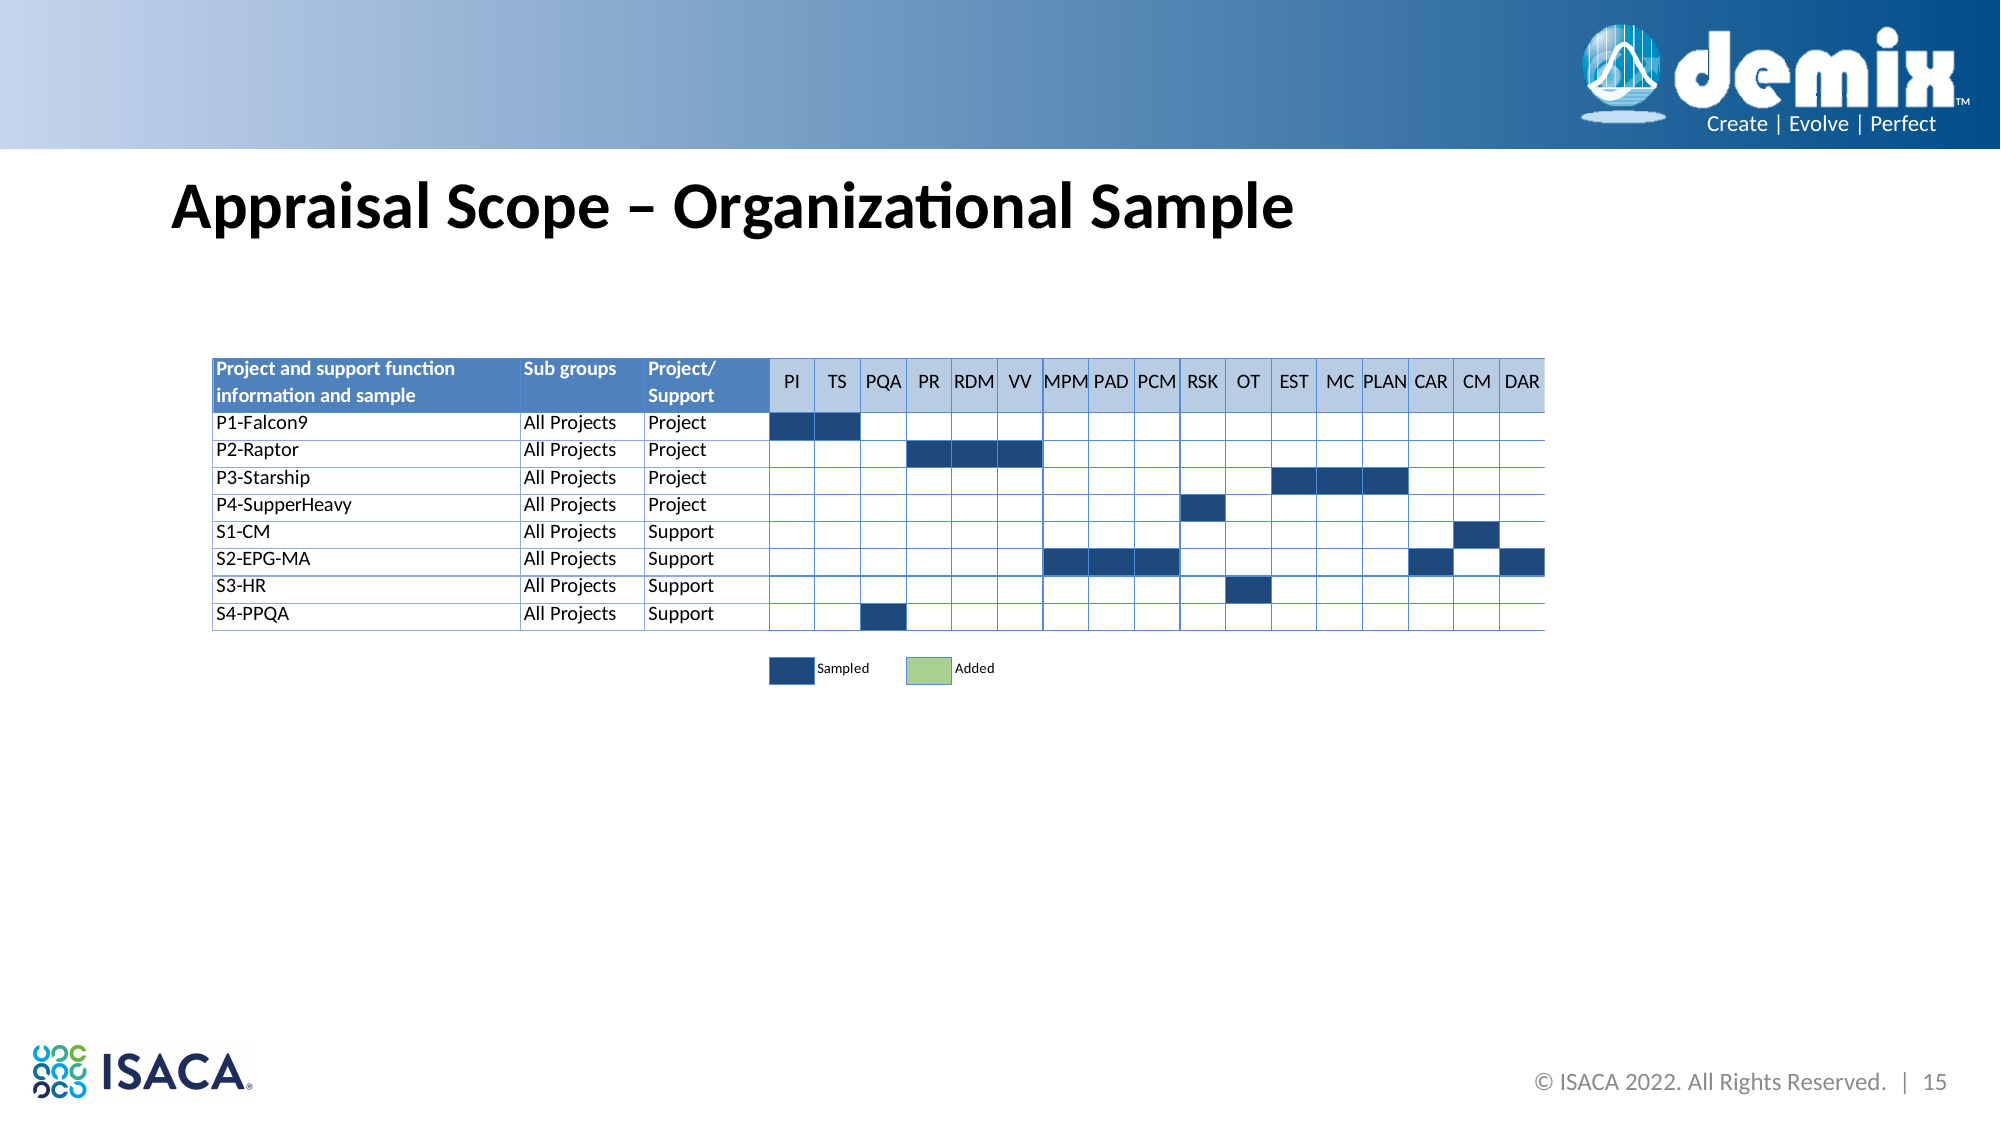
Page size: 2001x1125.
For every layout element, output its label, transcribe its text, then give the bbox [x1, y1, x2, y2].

picture [1549, 3, 2000, 153]
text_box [212, 358, 1546, 767]
title Appraisal Scope – Organizational Sample [156, 157, 1863, 257]
picture [29, 1043, 255, 1103]
